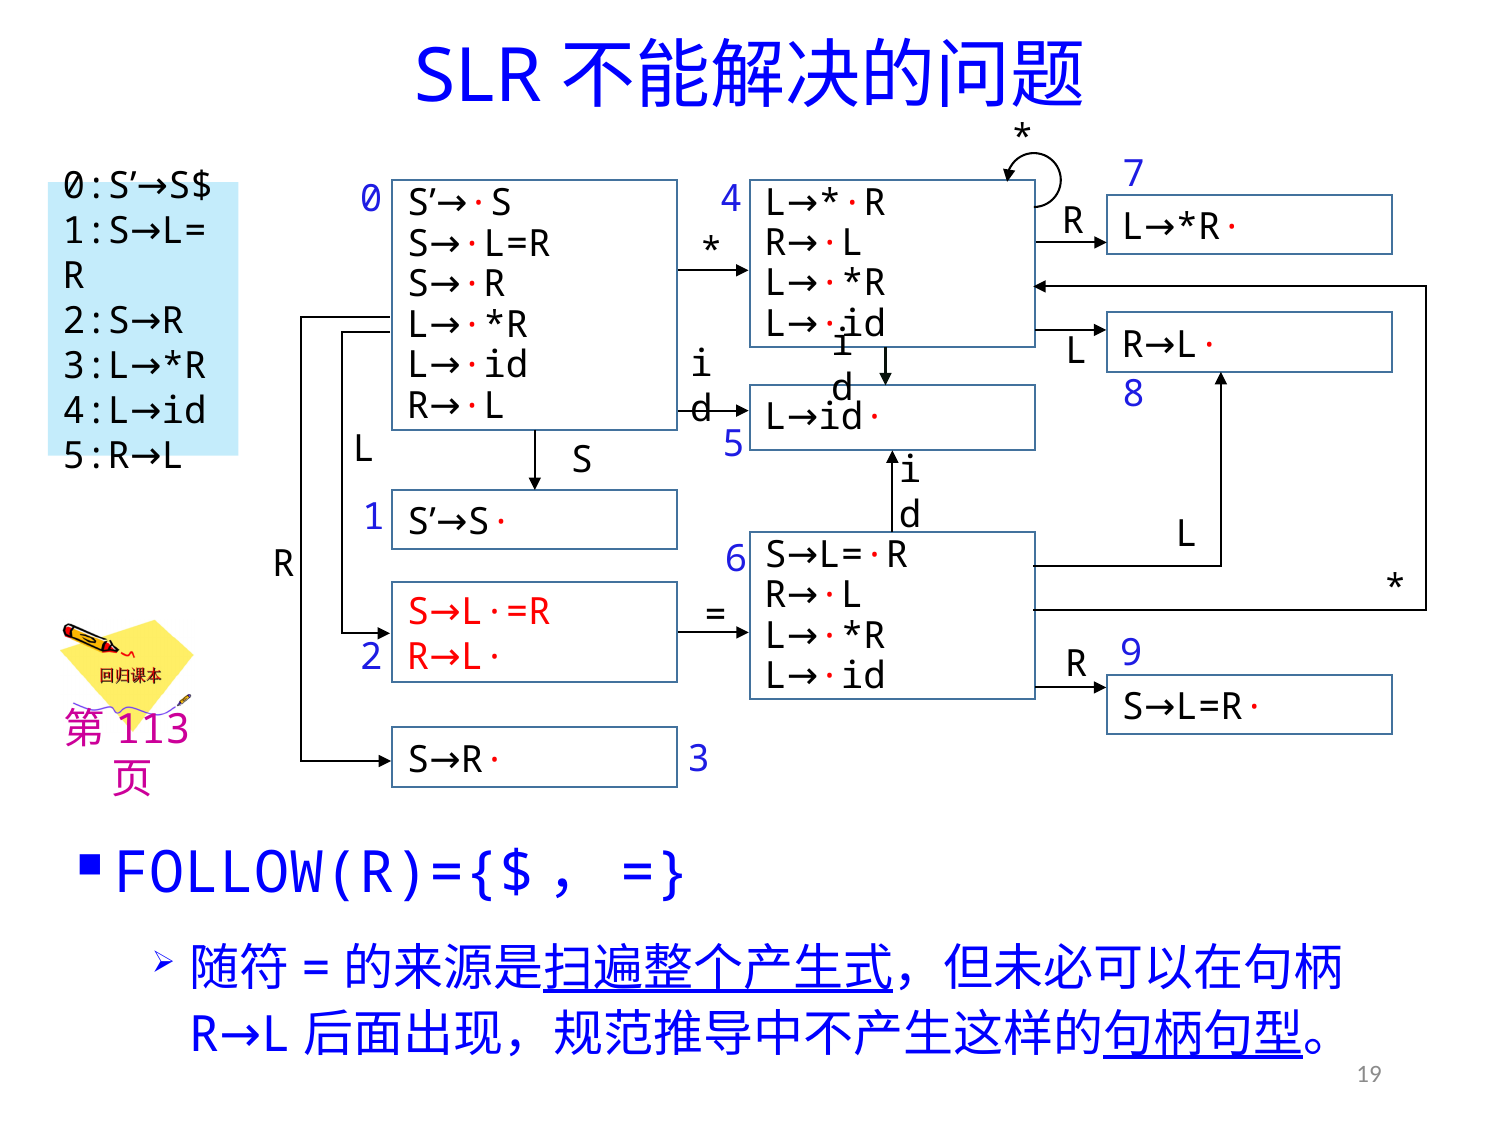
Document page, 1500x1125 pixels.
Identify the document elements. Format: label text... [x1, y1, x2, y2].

title SLR不能解决的问题 [102, 19, 1398, 107]
slide_number 19 [1059, 1042, 1397, 1103]
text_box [43, 107, 1426, 792]
list FOLLOW(R)={$，=} 随符=的来源是扫遍整个产生式，但未必可以在句柄R→L后面出现，规范推导中不产生这样的句柄句型。 [61, 819, 1428, 1087]
